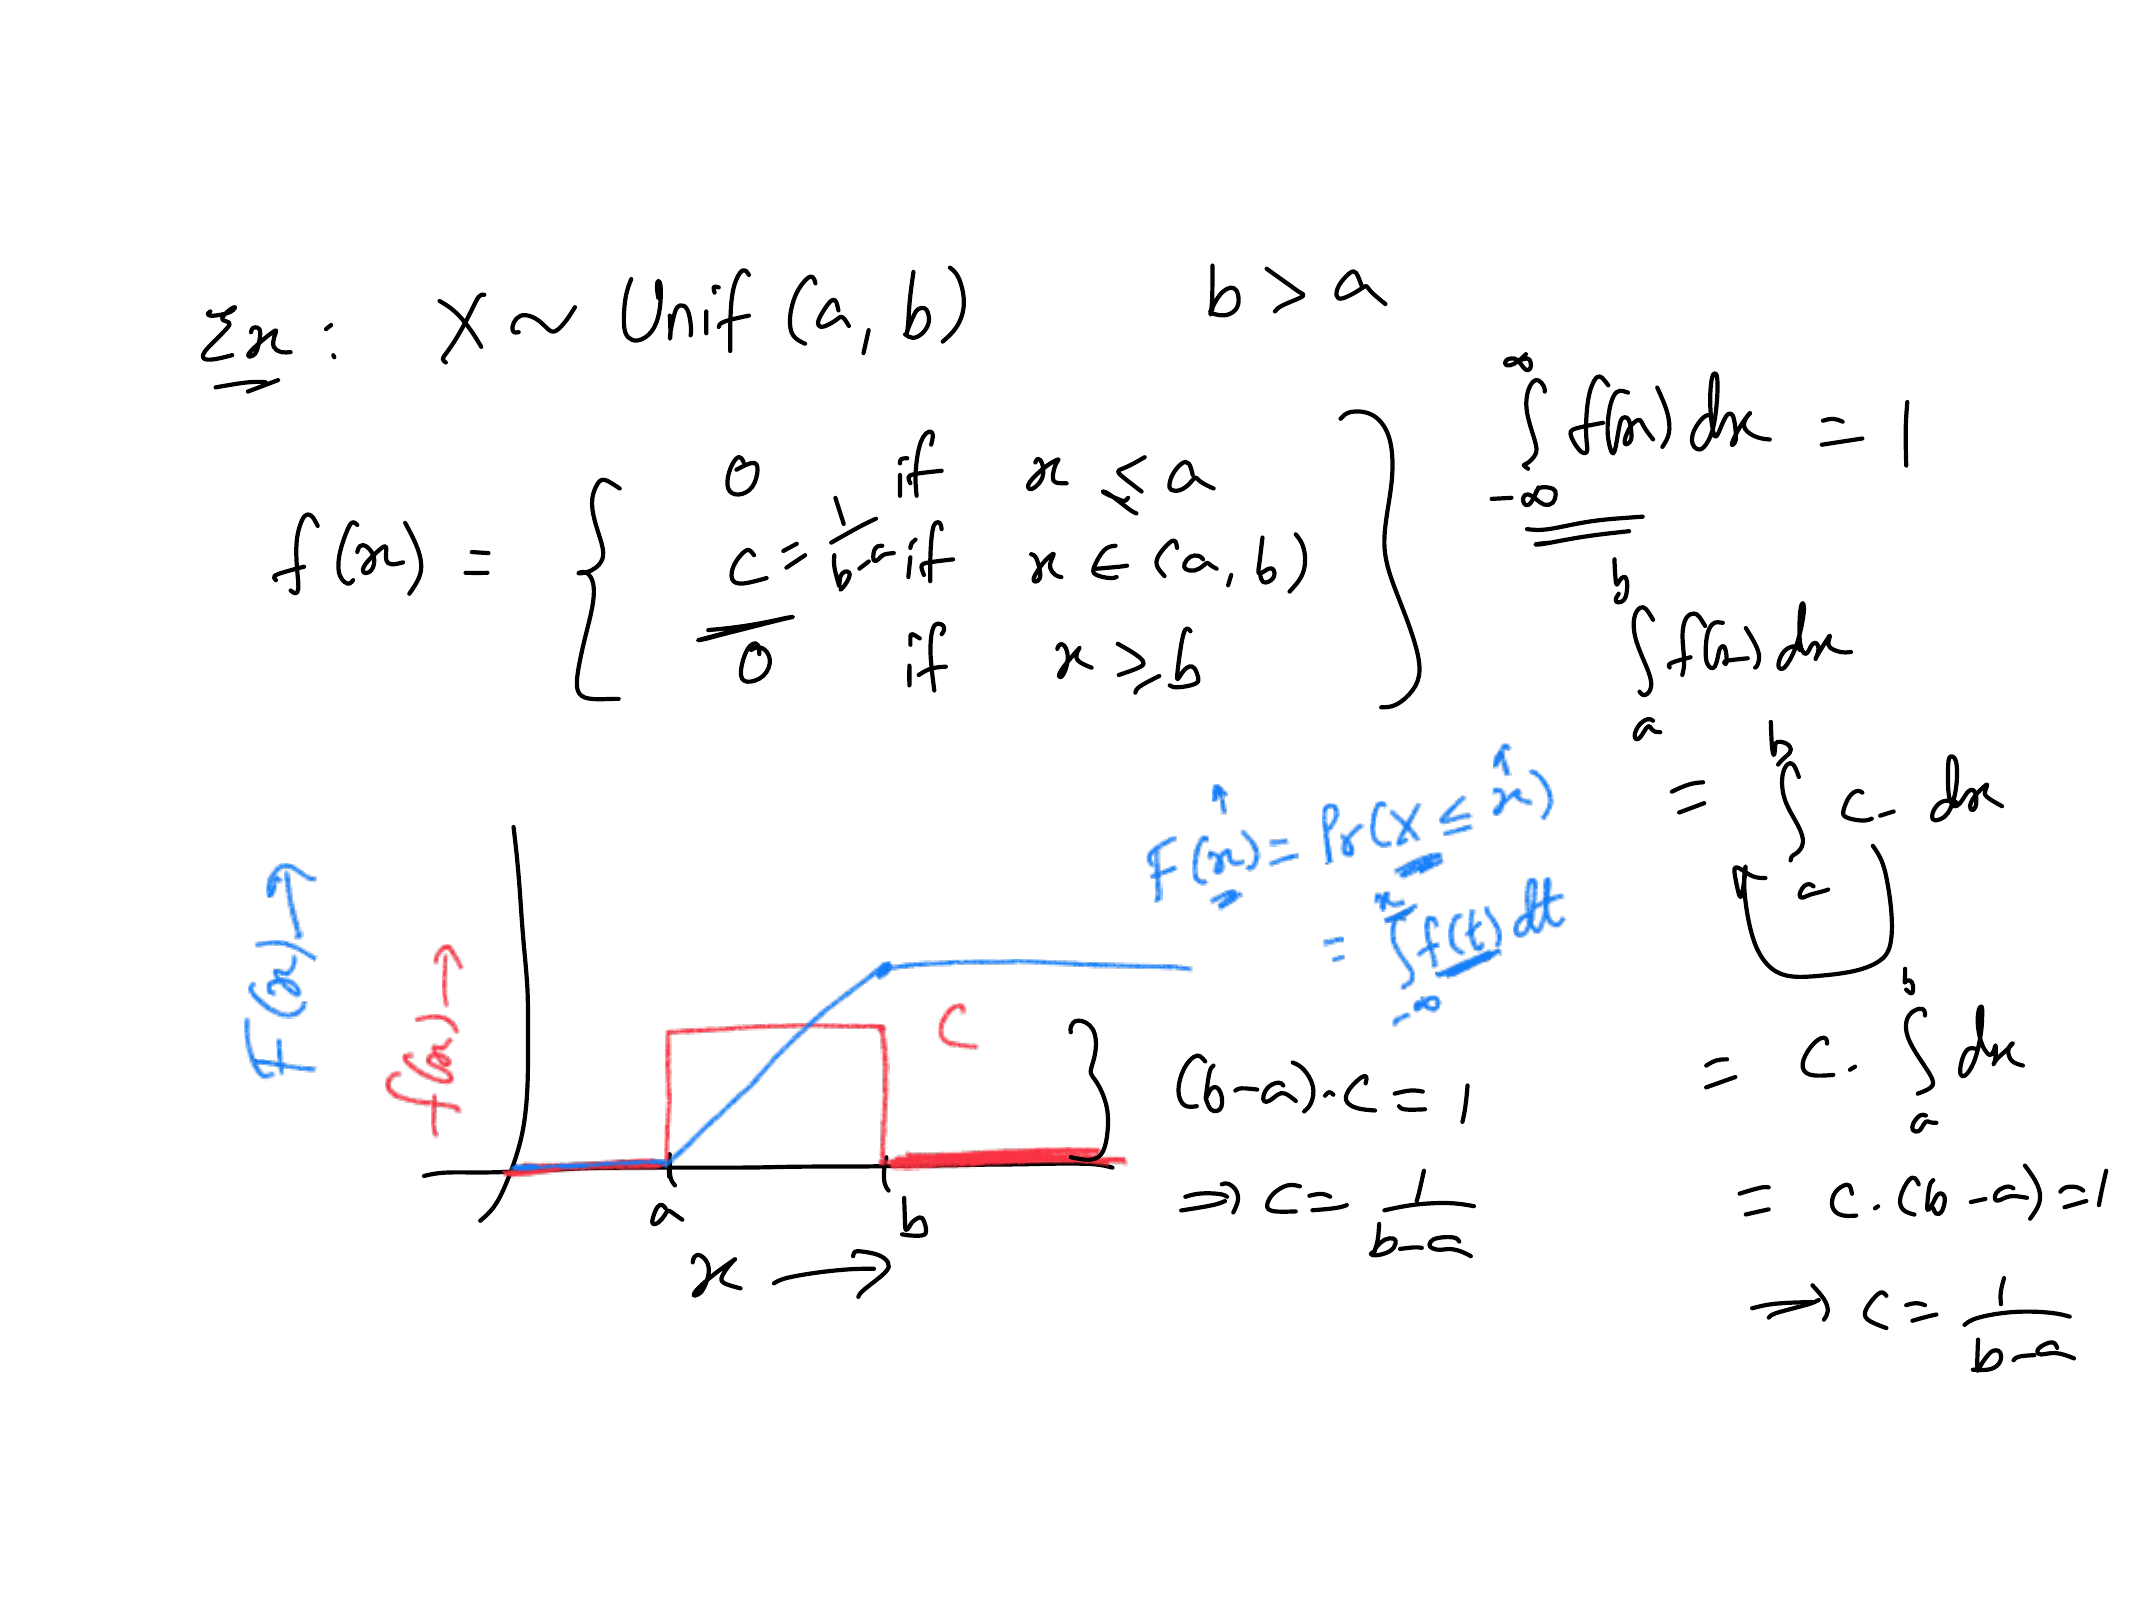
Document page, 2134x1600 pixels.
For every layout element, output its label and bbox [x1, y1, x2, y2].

text_box [202, 265, 2107, 1372]
